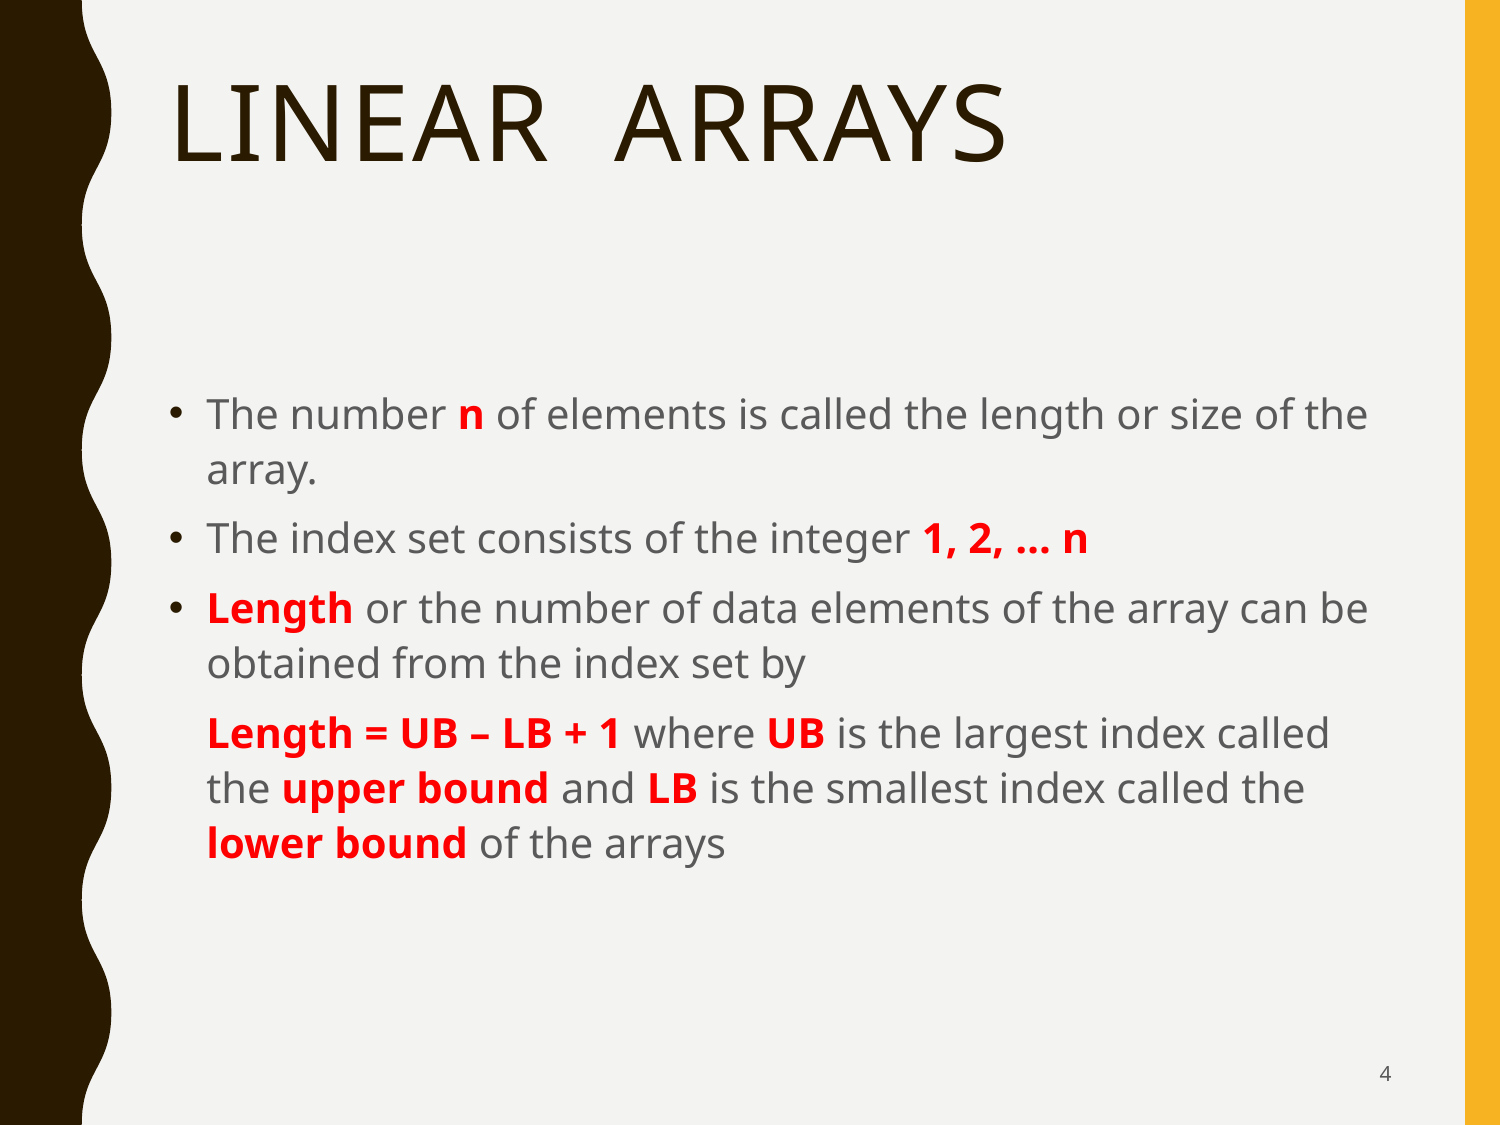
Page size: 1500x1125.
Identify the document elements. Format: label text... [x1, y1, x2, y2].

slide_number 4 [1059, 1045, 1407, 1103]
title Linear Arrays [154, 62, 1407, 308]
list The number n of elements is called the length or size of the array. The index set consists of the integer 1, 2, … n Length or the number of data elements of the array can be obtained from the index set by Length = UB – LB + 1 where UB is the largest index called the upper bound and LB is the smallest index called the lower bound of the arrays [154, 375, 1407, 965]
